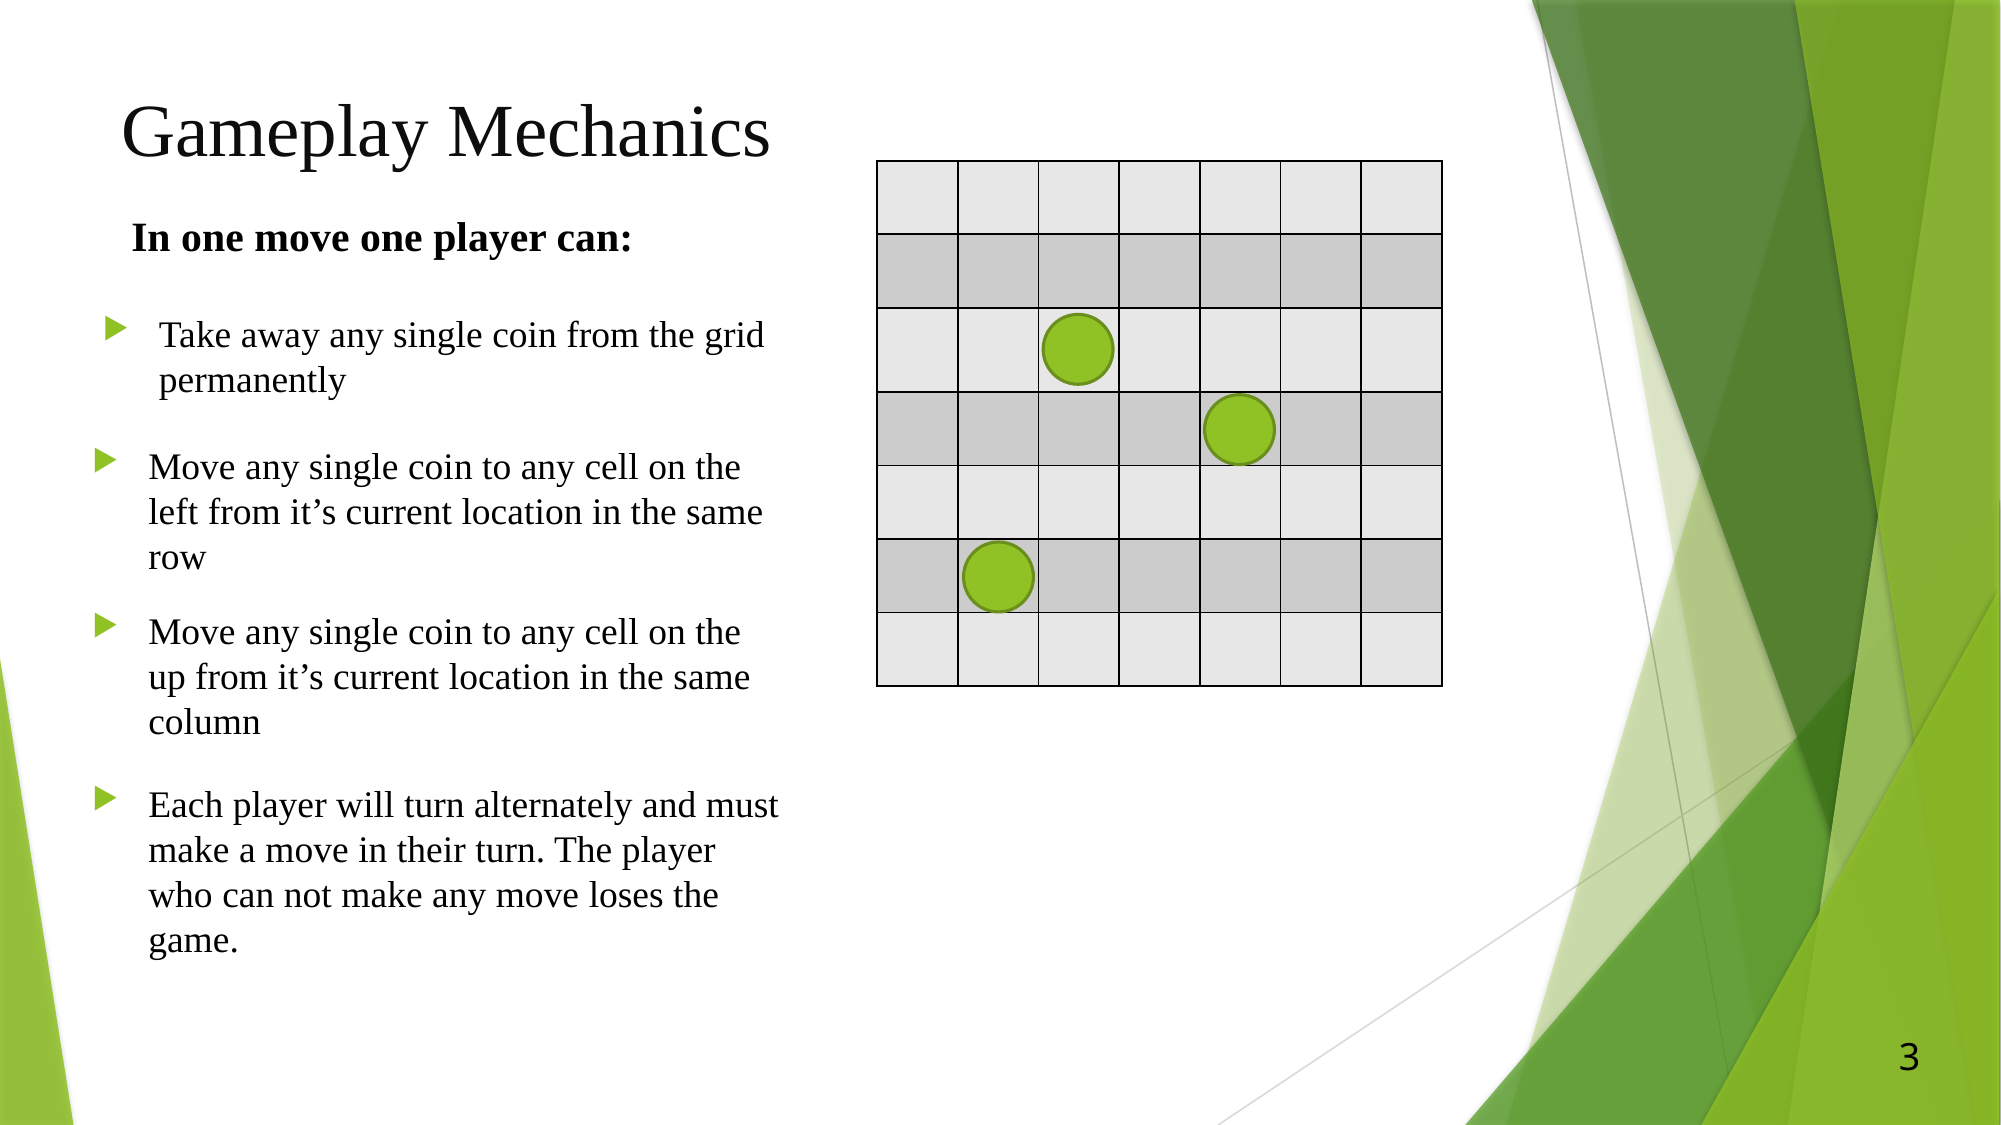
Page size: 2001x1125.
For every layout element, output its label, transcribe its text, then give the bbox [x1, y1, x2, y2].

table_cell [1281, 540, 1360, 612]
title Gameplay Mechanics [106, 74, 1649, 304]
text_box [961, 540, 1036, 614]
table_header [1120, 162, 1199, 233]
table_cell [959, 393, 1038, 465]
table_cell [1201, 393, 1231, 465]
table_cell [1201, 235, 1280, 307]
table_cell [1120, 393, 1199, 465]
table_cell [1362, 613, 1441, 685]
table_cell [1039, 540, 1118, 612]
table_cell [1201, 540, 1280, 612]
text_box Move any single coin to any cell on the up from it’s current location in the same column [77, 599, 797, 772]
table_cell [1201, 613, 1280, 685]
table_header [1281, 162, 1360, 233]
table_cell [1039, 613, 1118, 685]
table_cell [1362, 235, 1441, 307]
text_box 3 [1884, 1025, 1936, 1085]
table_cell [1039, 393, 1118, 465]
table_cell [878, 466, 957, 538]
text_box Each player will turn alternately and must make a move in their turn. The player who can not make any move loses the game. [77, 772, 797, 1007]
table_cell [959, 309, 1038, 391]
table_cell [1248, 393, 1280, 465]
table_cell [1281, 235, 1360, 307]
table_cell [1120, 235, 1199, 307]
table_cell [1120, 309, 1199, 391]
table_cell [878, 235, 957, 307]
table_cell [1201, 309, 1280, 391]
table_cell [1362, 309, 1441, 391]
text_box [1041, 312, 1115, 386]
text_box [1202, 393, 1277, 467]
table_cell [959, 540, 992, 612]
table_cell [1362, 393, 1441, 465]
table_header [1039, 162, 1118, 233]
text_box In one move one player can: [116, 202, 649, 268]
table_cell [1281, 613, 1360, 685]
table_cell [878, 613, 957, 685]
table_header [878, 162, 957, 233]
table_cell [1120, 466, 1199, 538]
table_cell [878, 393, 957, 465]
table_cell [878, 540, 957, 612]
table_cell [1039, 309, 1118, 391]
table_cell [1005, 540, 1038, 612]
table_cell [1281, 309, 1360, 391]
table_cell [1120, 540, 1199, 612]
table_cell [1362, 540, 1441, 612]
table_cell [1120, 613, 1199, 685]
table_cell [1281, 466, 1360, 538]
table_header [959, 162, 1038, 233]
table_header [1201, 162, 1280, 233]
table_header [1362, 162, 1441, 233]
table_cell [1201, 466, 1280, 538]
table_cell [878, 309, 957, 391]
table_cell [959, 235, 1038, 307]
table_cell [959, 613, 1038, 685]
table_cell [1281, 393, 1360, 465]
table_cell [1362, 466, 1441, 538]
table_cell [959, 466, 1038, 538]
text_box Take away any single coin from the grid permanently [87, 302, 807, 476]
table_cell [1039, 466, 1118, 538]
table_cell [1039, 235, 1118, 307]
text_box Move any single coin to any cell on the left from it’s current location in the same row [77, 434, 797, 599]
